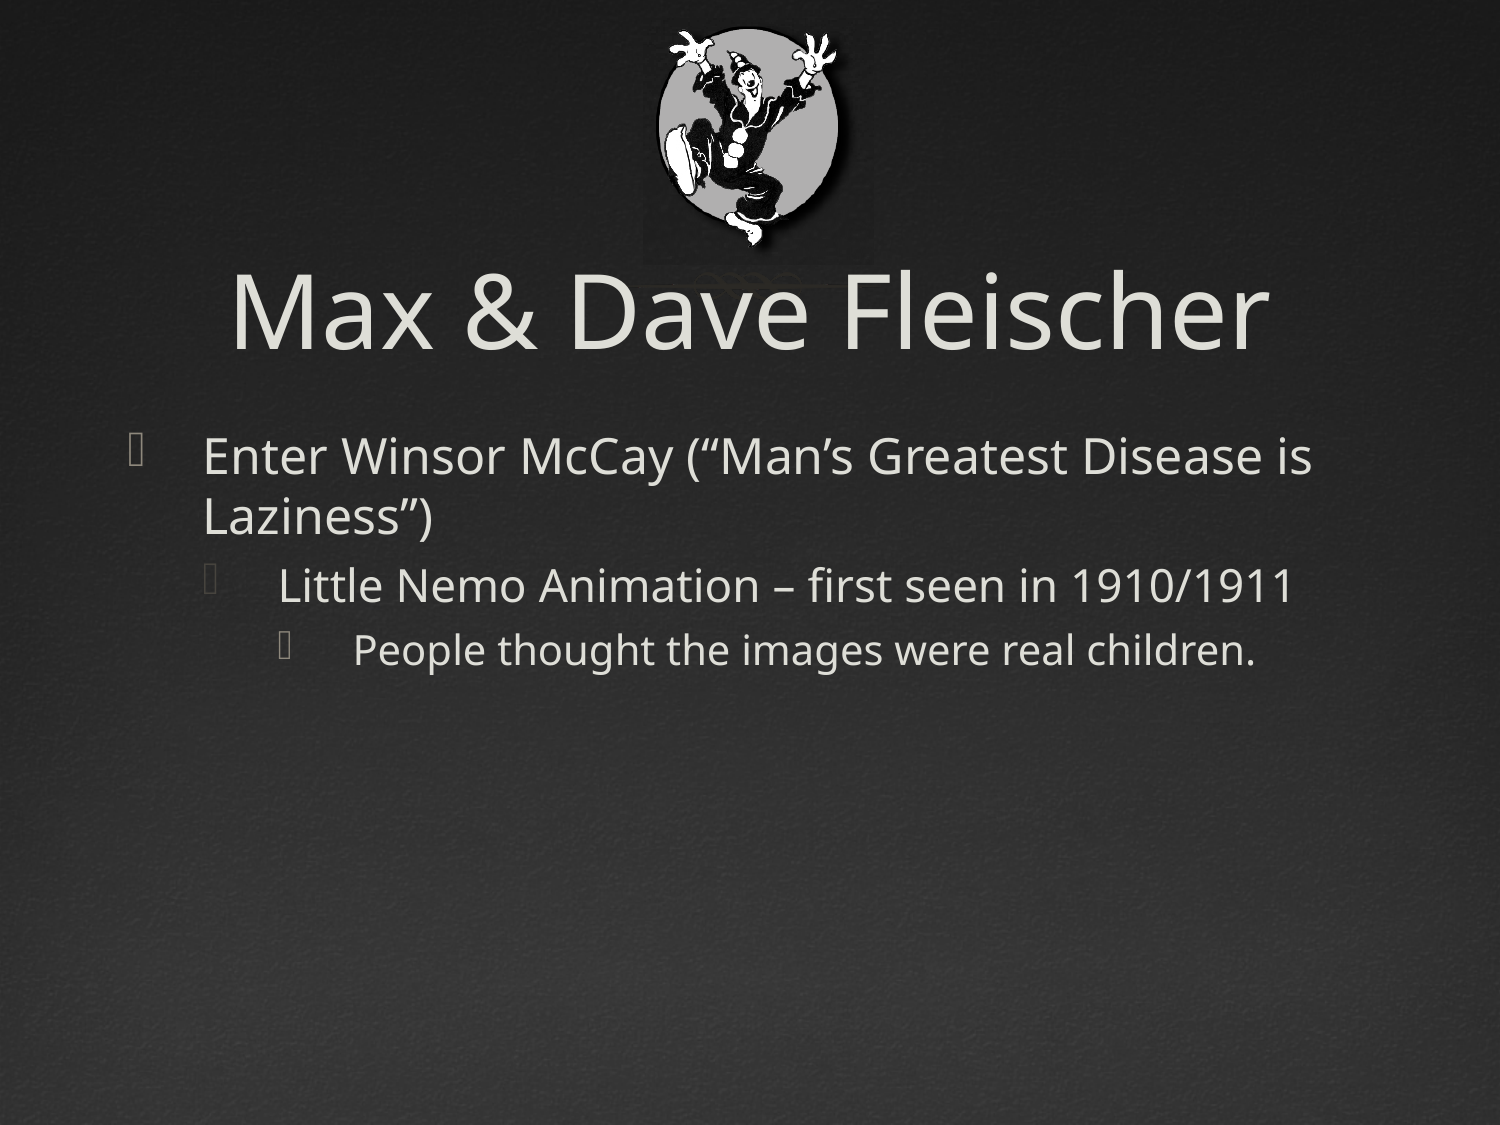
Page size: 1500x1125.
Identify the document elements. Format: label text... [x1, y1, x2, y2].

title Max & Dave Fleischer [112, 195, 1388, 416]
picture [642, 17, 875, 265]
list Enter Winsor McCay (“Man’s Greatest Disease is Laziness”) Little Nemo Animation – first seen in 1910/1911 People thought the images were real children. [112, 416, 1388, 1075]
